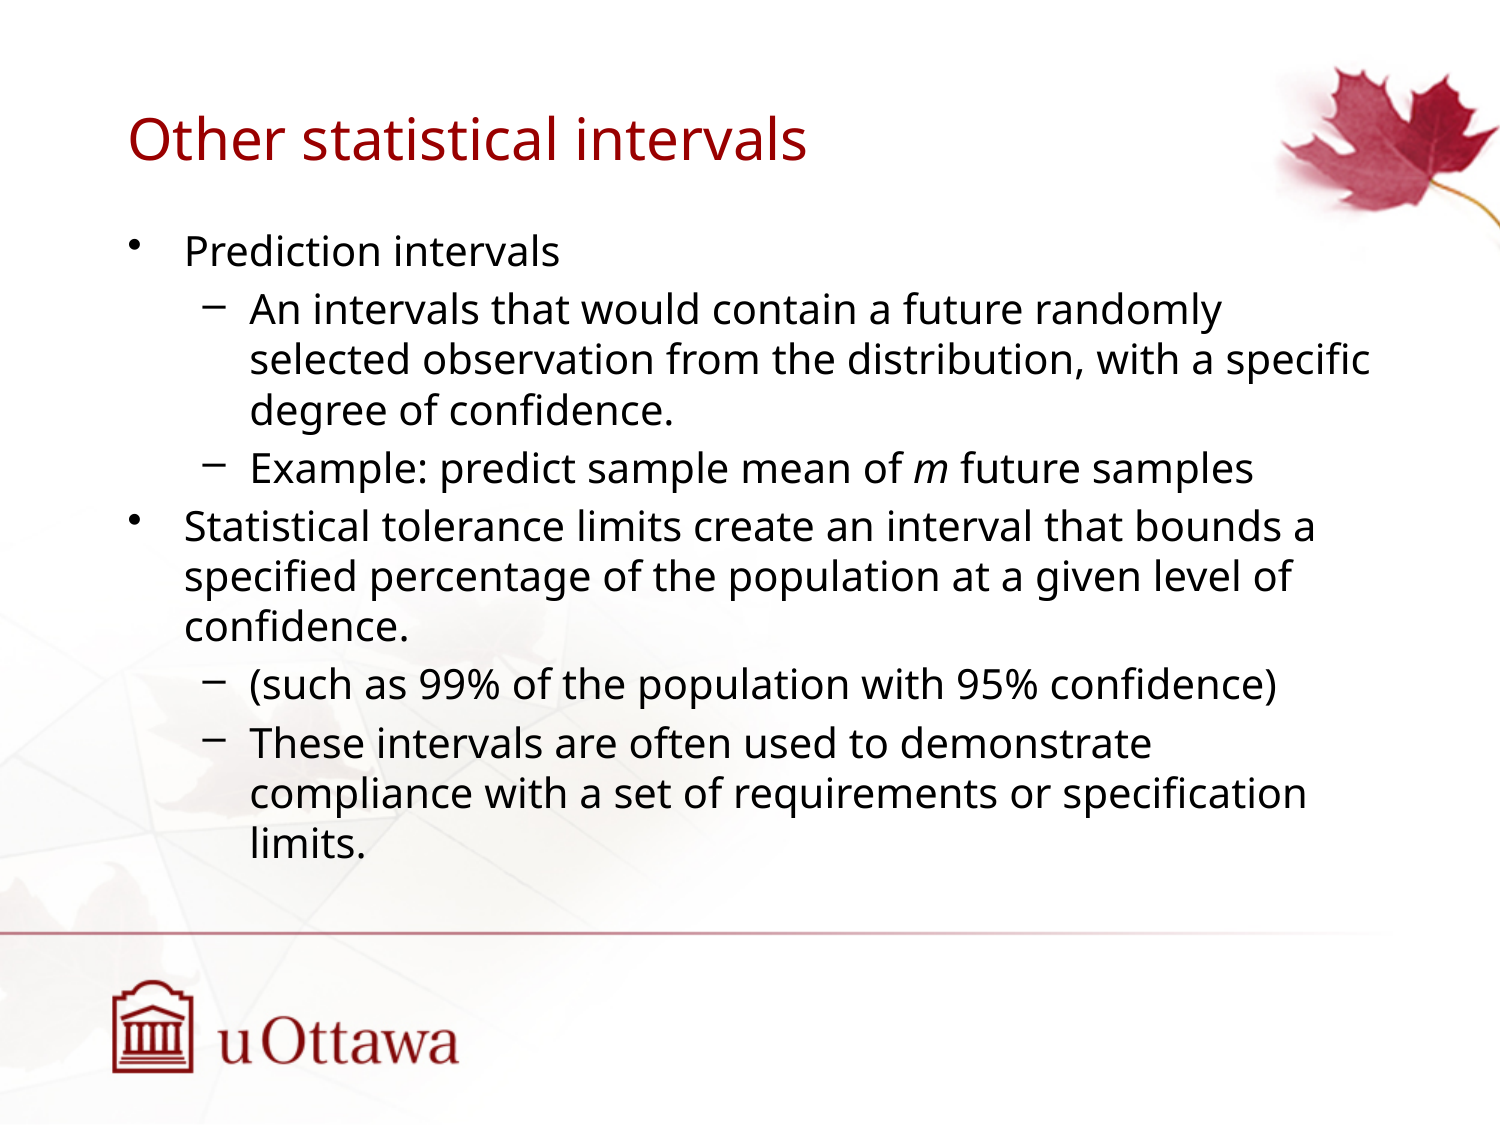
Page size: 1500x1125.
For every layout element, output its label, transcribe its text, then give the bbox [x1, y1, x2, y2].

picture [0, 0, 1500, 1125]
title Other statistical intervals [112, 62, 1188, 213]
list Prediction intervals An intervals that would contain a future randomly selected observation from the distribution, with a specific degree of confidence. Example: predict sample mean of m future samples Statistical tolerance limits create an interval that bounds a specified percentage of the population at a given level of confidence. (such as 99% of the population with 95% confidence) These intervals are often used to demonstrate compliance with a set of requirements or specification limits. [112, 217, 1388, 855]
